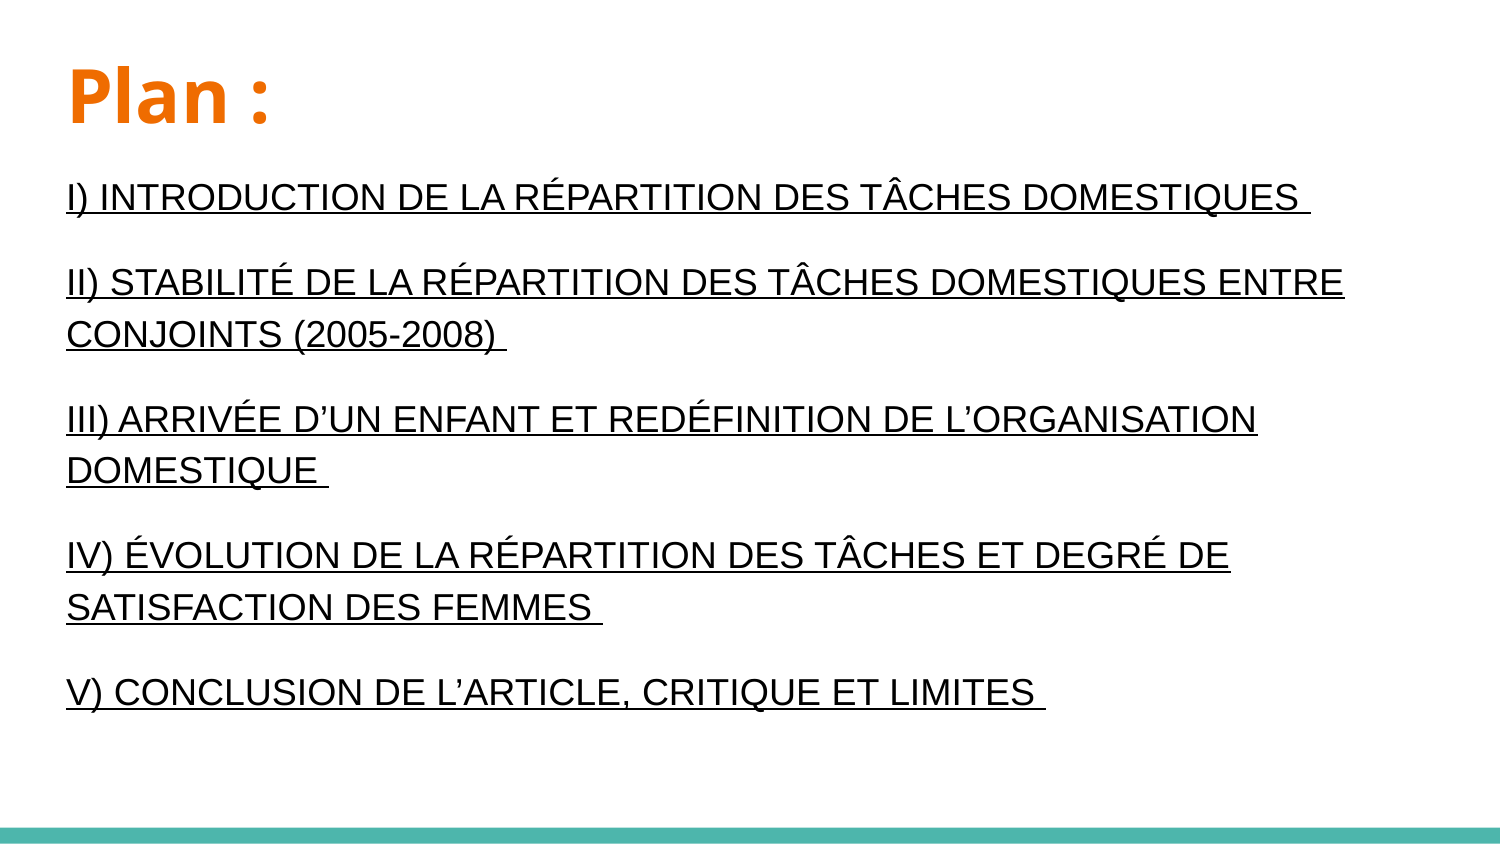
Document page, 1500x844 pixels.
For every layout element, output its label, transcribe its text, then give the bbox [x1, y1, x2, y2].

list I) INTRODUCTION DE LA RÉPARTITION DES TÂCHES DOMESTIQUES II) STABILITÉ DE LA RÉPARTITION DES TÂCHES DOMESTIQUES ENTRE CONJOINTS (2005-2008) III) ARRIVÉE D’UN ENFANT ET REDÉFINITION DE L’ORGANISATION DOMESTIQUE IV) ÉVOLUTION DE LA RÉPARTITION DES TÂCHES ET DEGRÉ DE SATISFACTION DES FEMMES V) CONCLUSION DE L’ARTICLE, CRITIQUE ET LIMITES [51, 151, 1449, 693]
title Plan : [51, 33, 1449, 150]
